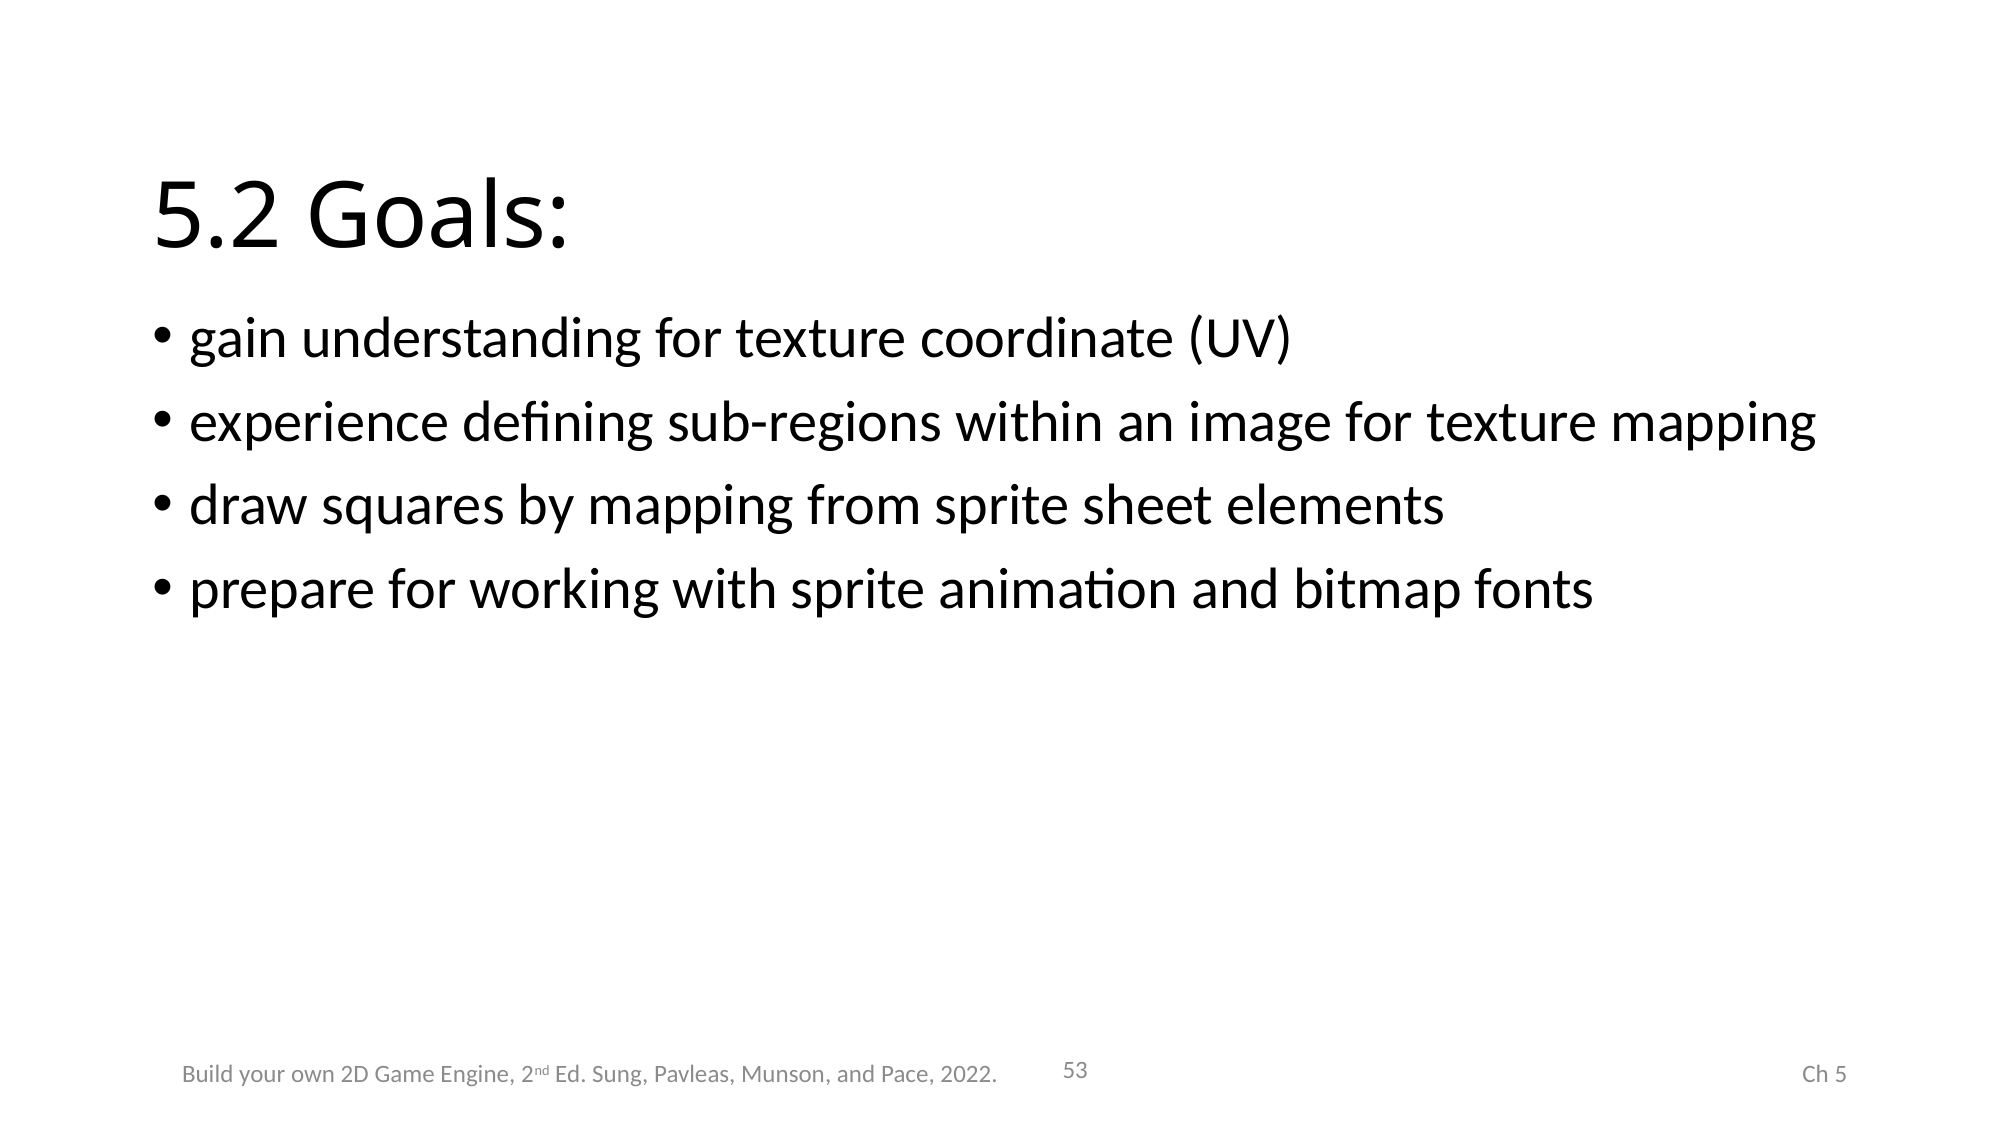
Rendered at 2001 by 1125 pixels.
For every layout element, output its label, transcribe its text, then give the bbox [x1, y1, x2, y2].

title 5.2 Goals: [137, 59, 1863, 278]
list gain understanding for texture coordinate (UV) experience defining sub-regions within an image for texture mapping draw squares by mapping from sprite sheet elements prepare for working with sprite animation and bitmap fonts [137, 299, 1863, 1014]
